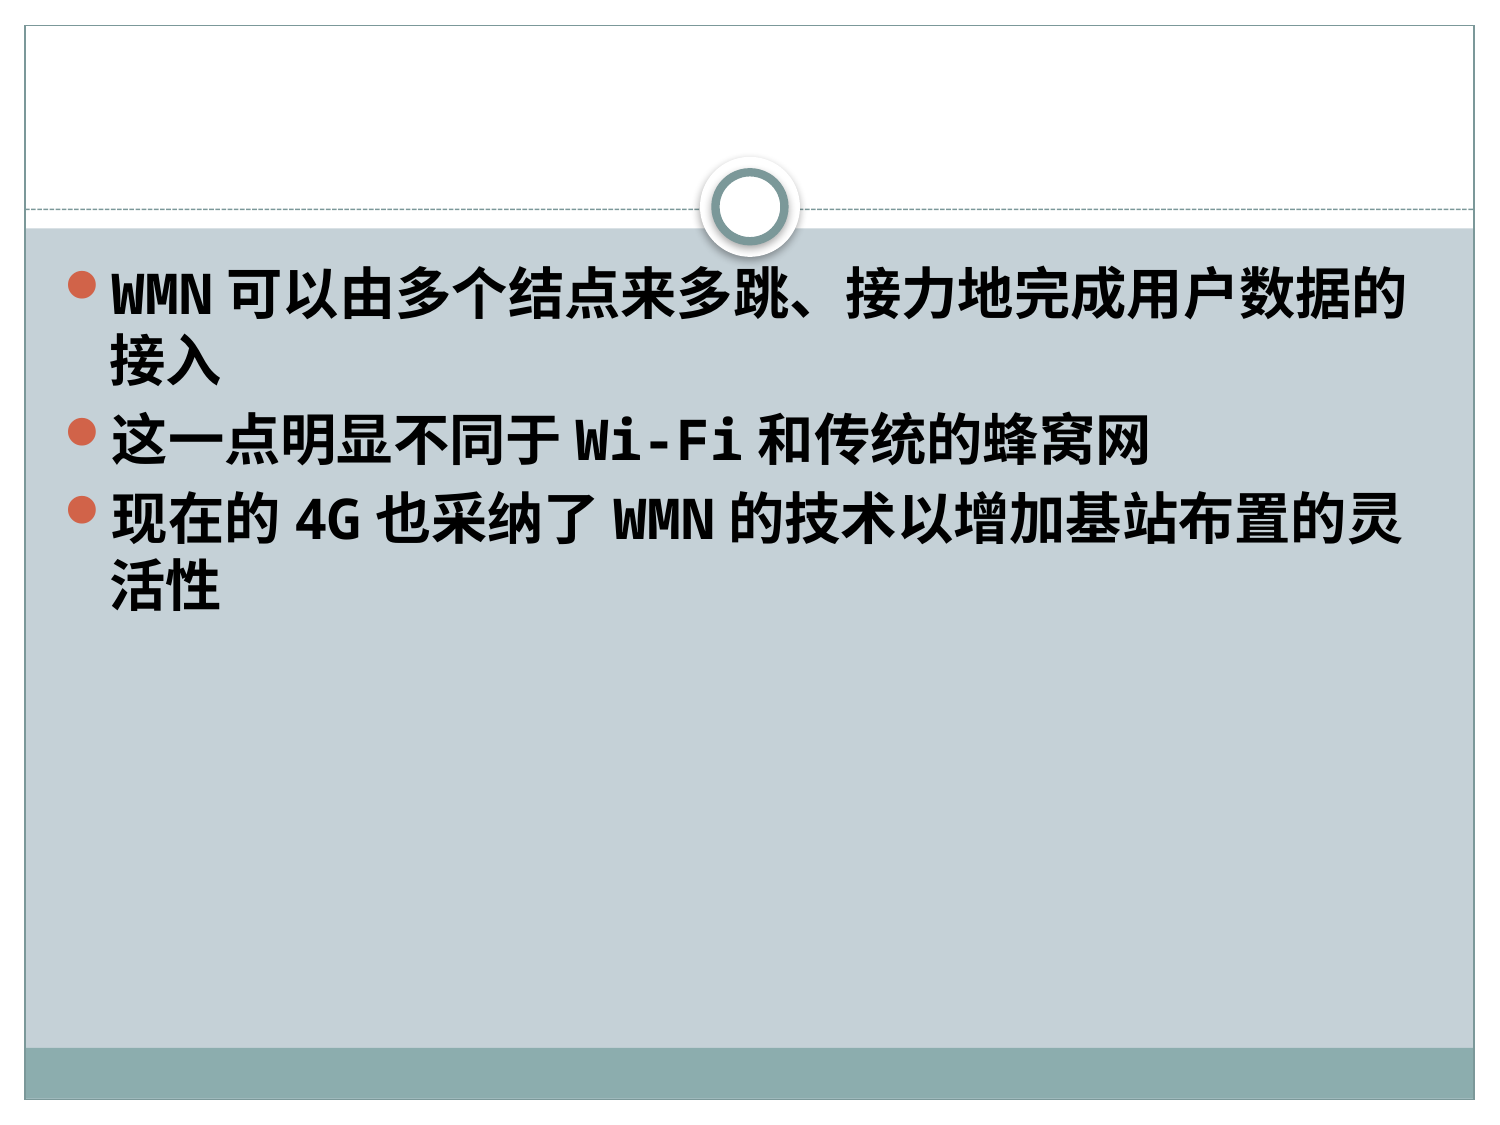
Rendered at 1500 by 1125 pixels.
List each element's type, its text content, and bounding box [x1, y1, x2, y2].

list WMN可以由多个结点来多跳、接力地完成用户数据的接入 这一点明显不同于Wi-Fi和传统的蜂窝网 现在的4G也采纳了WMN的技术以增加基站布置的灵活性 [49, 250, 1445, 1001]
